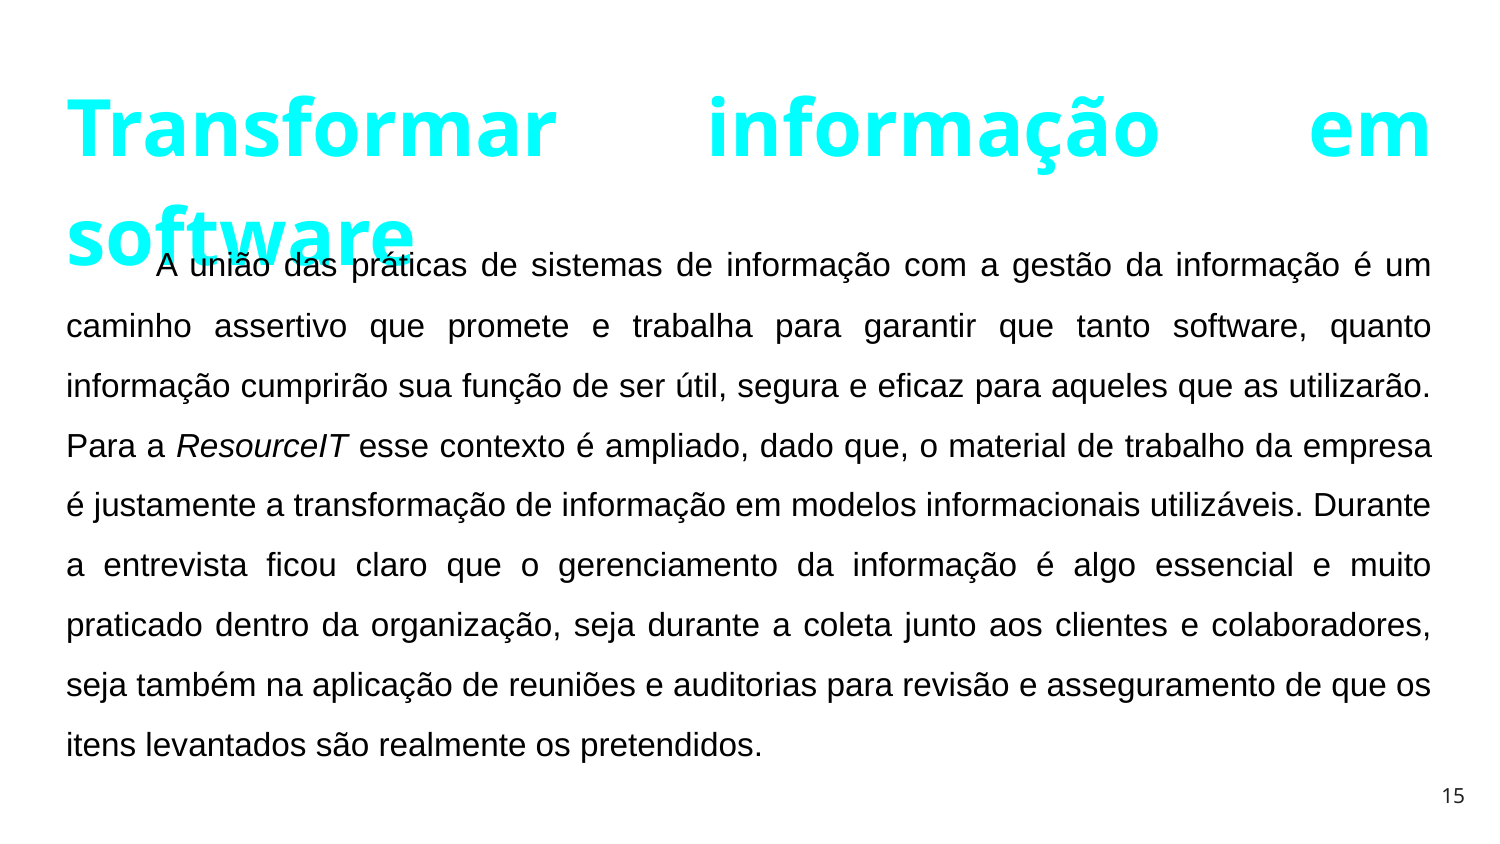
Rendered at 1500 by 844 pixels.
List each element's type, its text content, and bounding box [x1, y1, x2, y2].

list A união das práticas de sistemas de informação com a gestão da informação é um caminho assertivo que promete e trabalha para garantir que tanto software, quanto informação cumprirão sua função de ser útil, segura e eficaz para aqueles que as utilizarão. Para a ResourceIT esse contexto é ampliado, dado que, o material de trabalho da empresa é justamente a transformação de informação em modelos informacionais utilizáveis. Durante a entrevista ficou claro que o gerenciamento da informação é algo essencial e muito praticado dentro da organização, seja durante a coleta junto aos clientes e colaboradores, seja também na aplicação de reuniões e auditorias para revisão e asseguramento de que os itens levantados são realmente os pretendidos. [51, 201, 1449, 750]
title Transformar informação em software [51, 48, 1449, 180]
slide_number ‹#› [1389, 764, 1480, 830]
